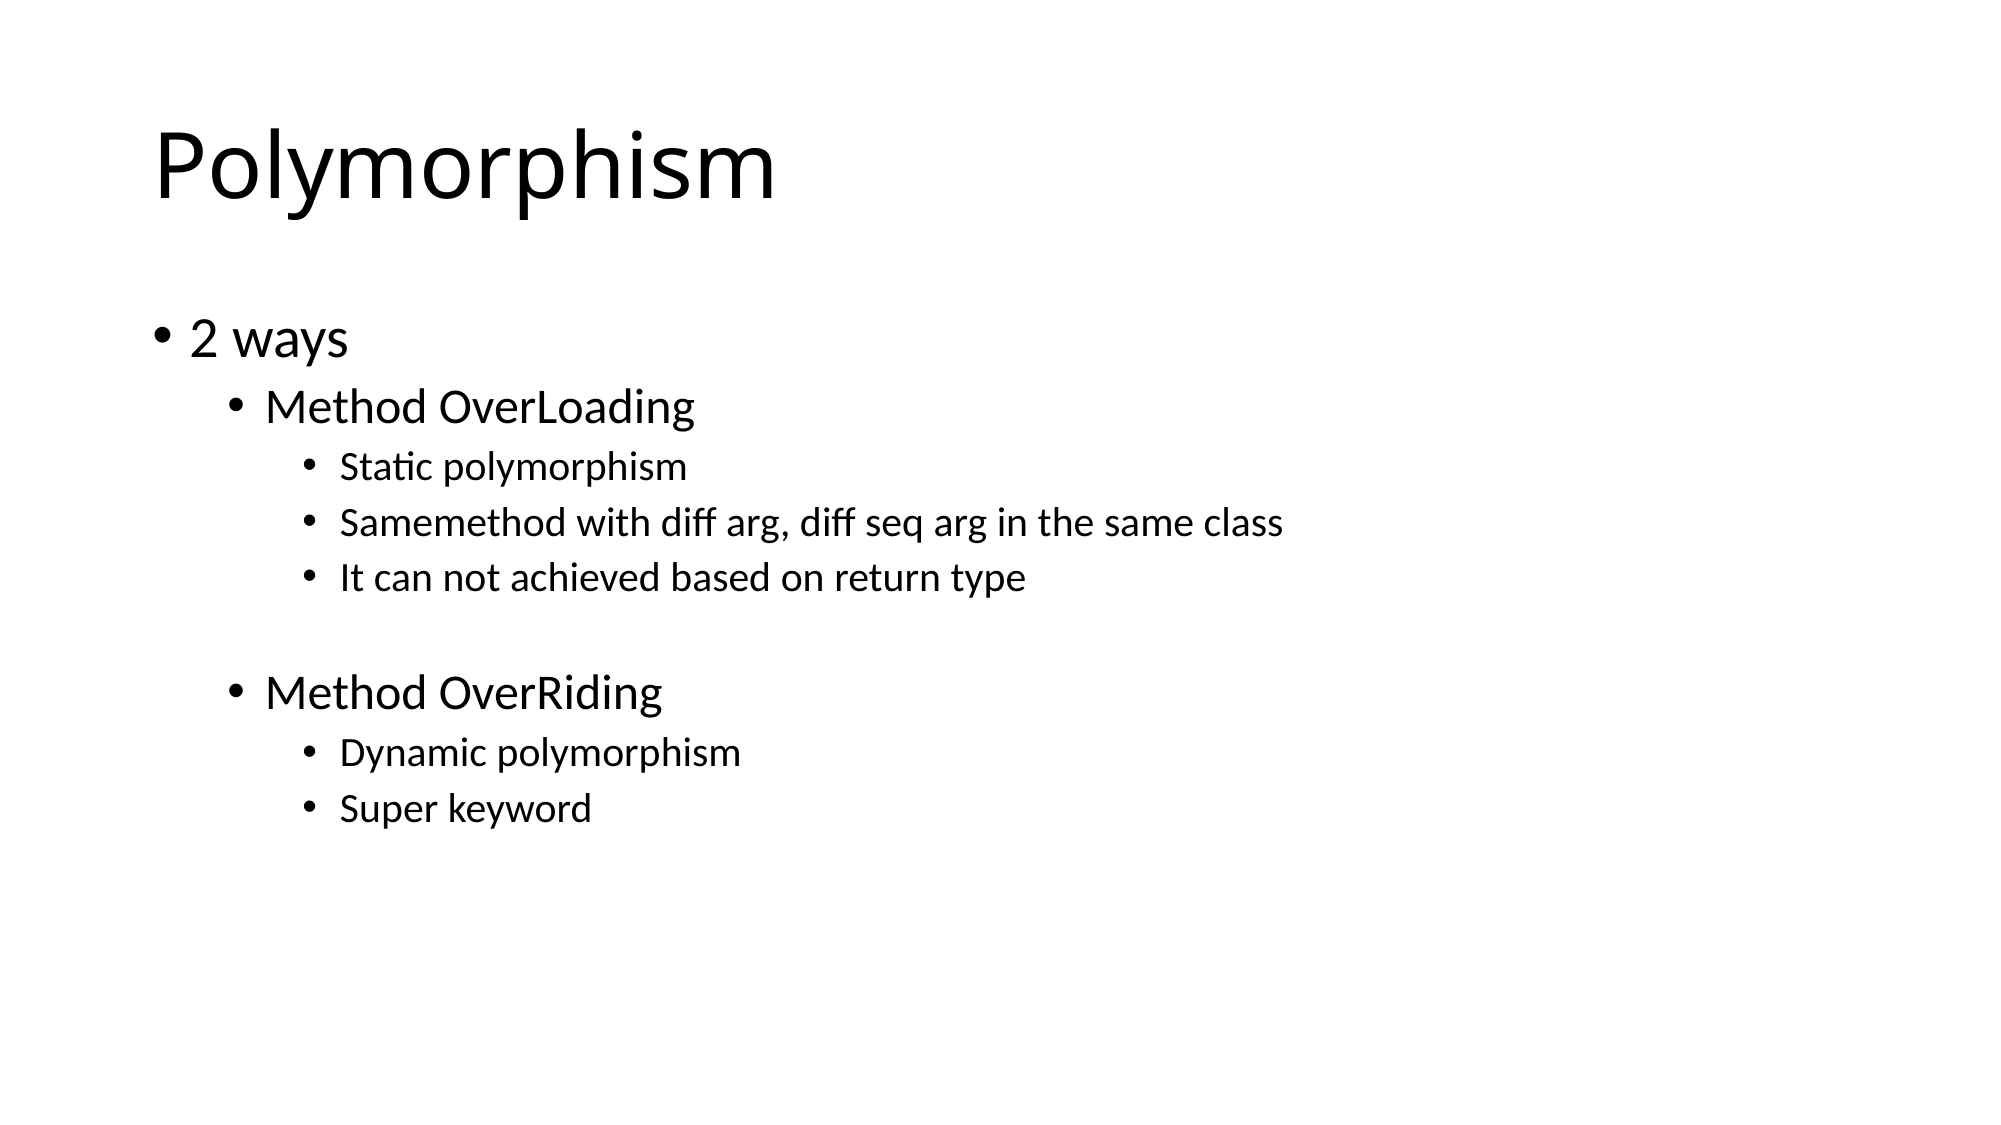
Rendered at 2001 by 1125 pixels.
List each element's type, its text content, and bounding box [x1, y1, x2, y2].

list 2 ways Method OverLoading Static polymorphism Samemethod with diff arg, diff seq arg in the same class It can not achieved based on return type Method OverRiding Dynamic polymorphism Super keyword [137, 299, 1863, 1014]
title Polymorphism [137, 59, 1863, 278]
